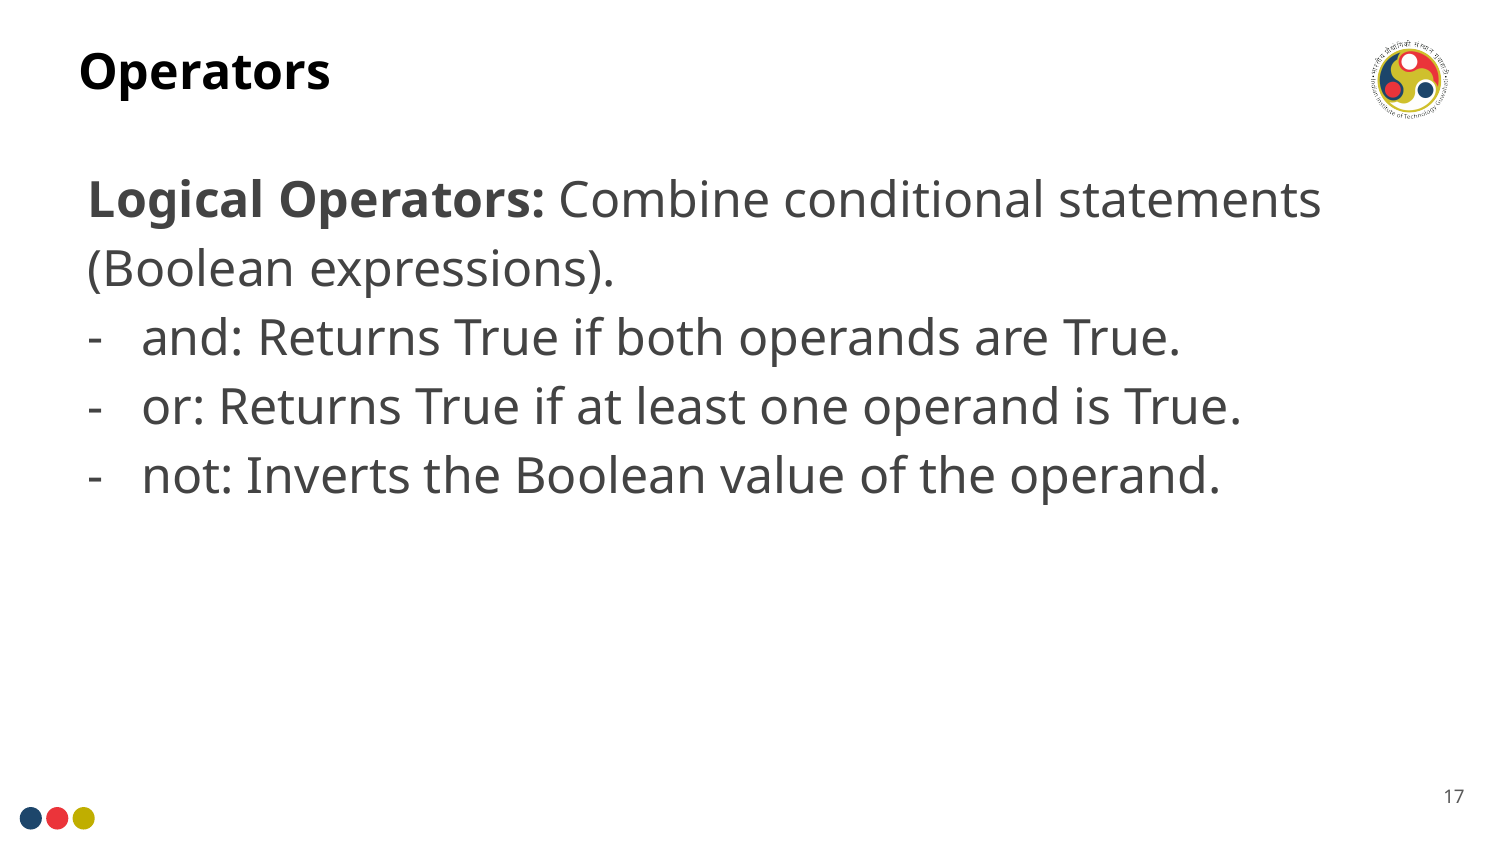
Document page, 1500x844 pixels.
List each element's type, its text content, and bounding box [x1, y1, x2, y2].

list Logical Operators: Combine conditional statements (Boolean expressions). and: Returns True if both operands are True. or: Returns True if at least one operand is True. not: Inverts the Boolean value of the operand. [51, 143, 1480, 765]
title Operators [63, 24, 703, 116]
picture [1371, 40, 1449, 119]
slide_number 17 [1389, 764, 1480, 830]
